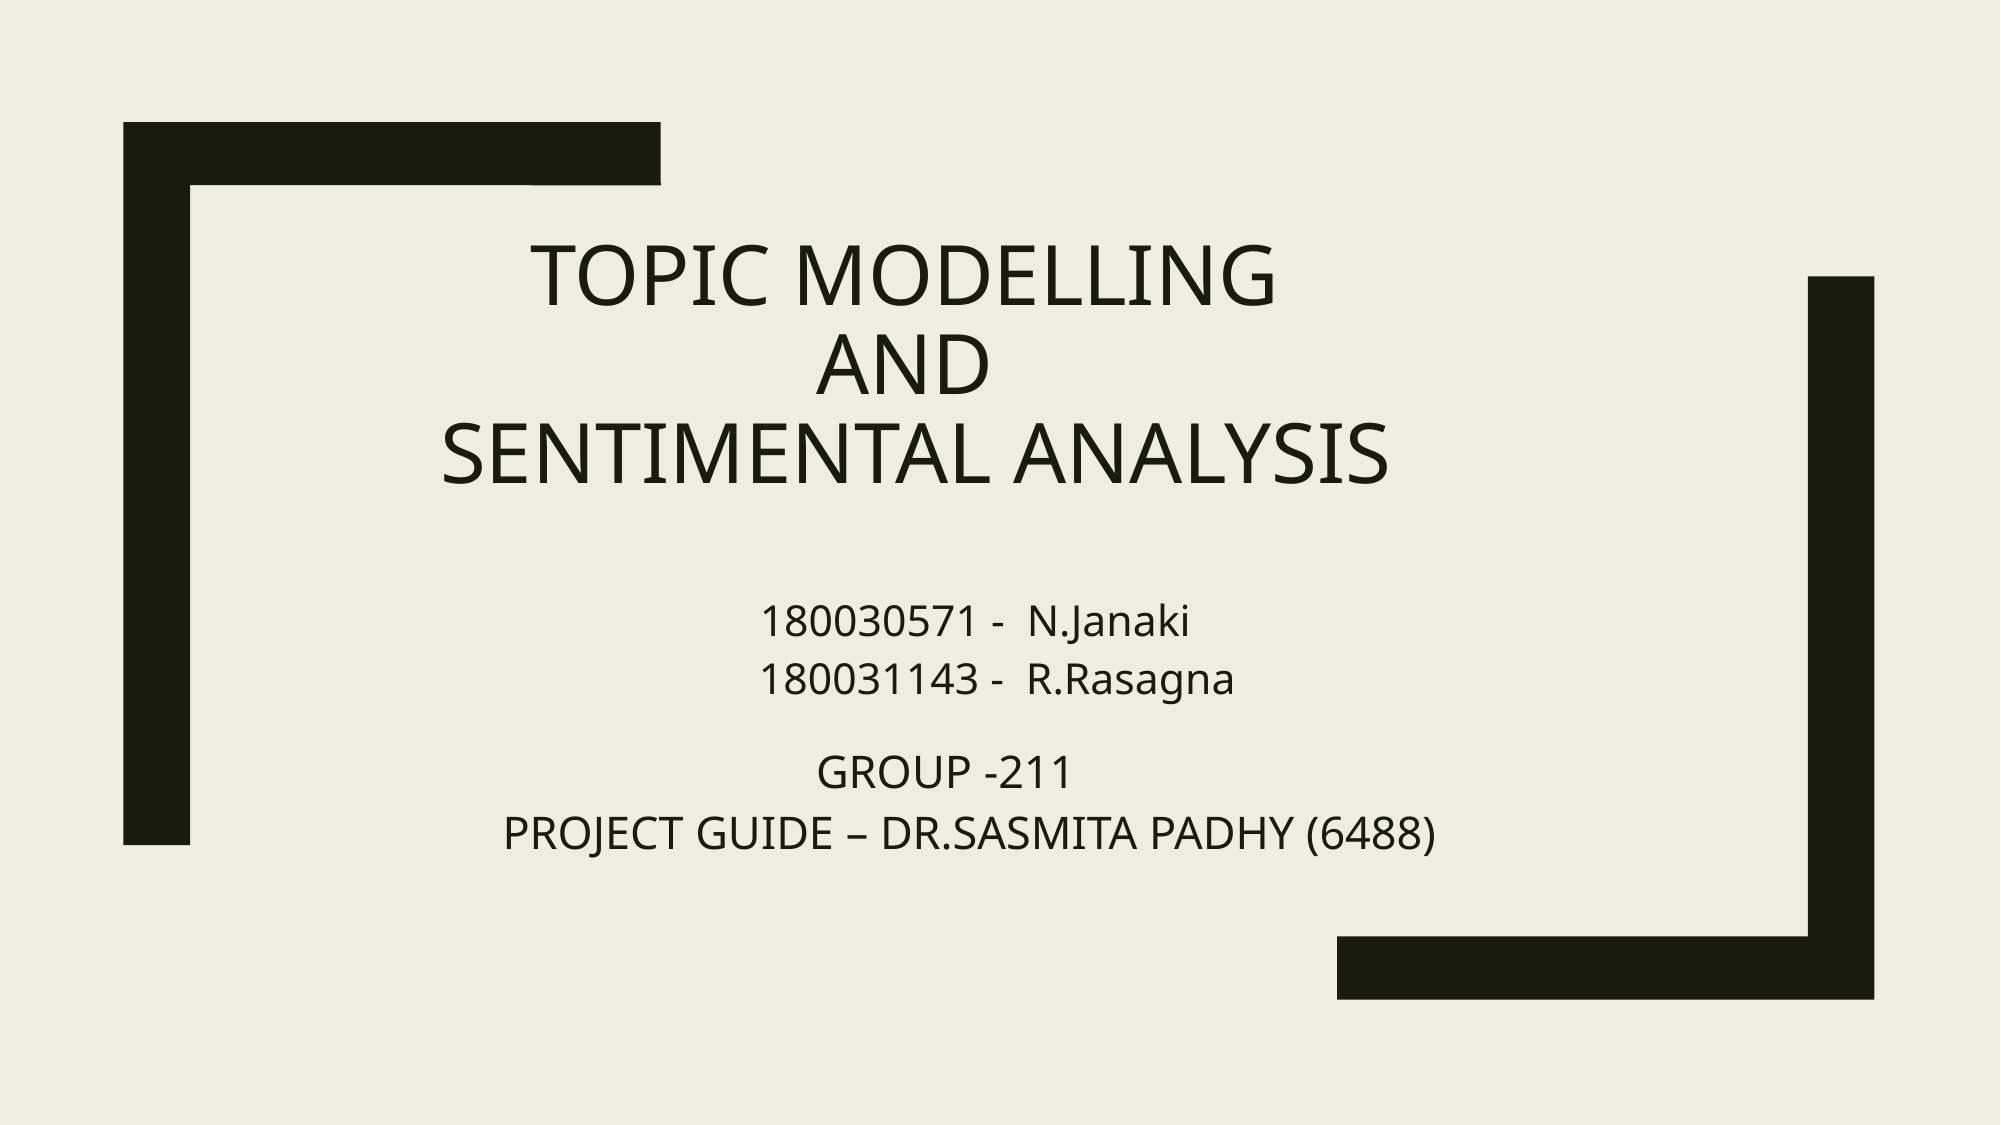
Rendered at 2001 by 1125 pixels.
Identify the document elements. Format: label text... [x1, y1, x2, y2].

title Topic Modelling and sentimental analysis [230, 266, 1602, 509]
subtitle 180030571 - N.Janaki 180031143 - R.Rasagna GROUP -211 PROJECT GUIDE – DR.SASMITA PADHY (6488) [293, 580, 1657, 867]
